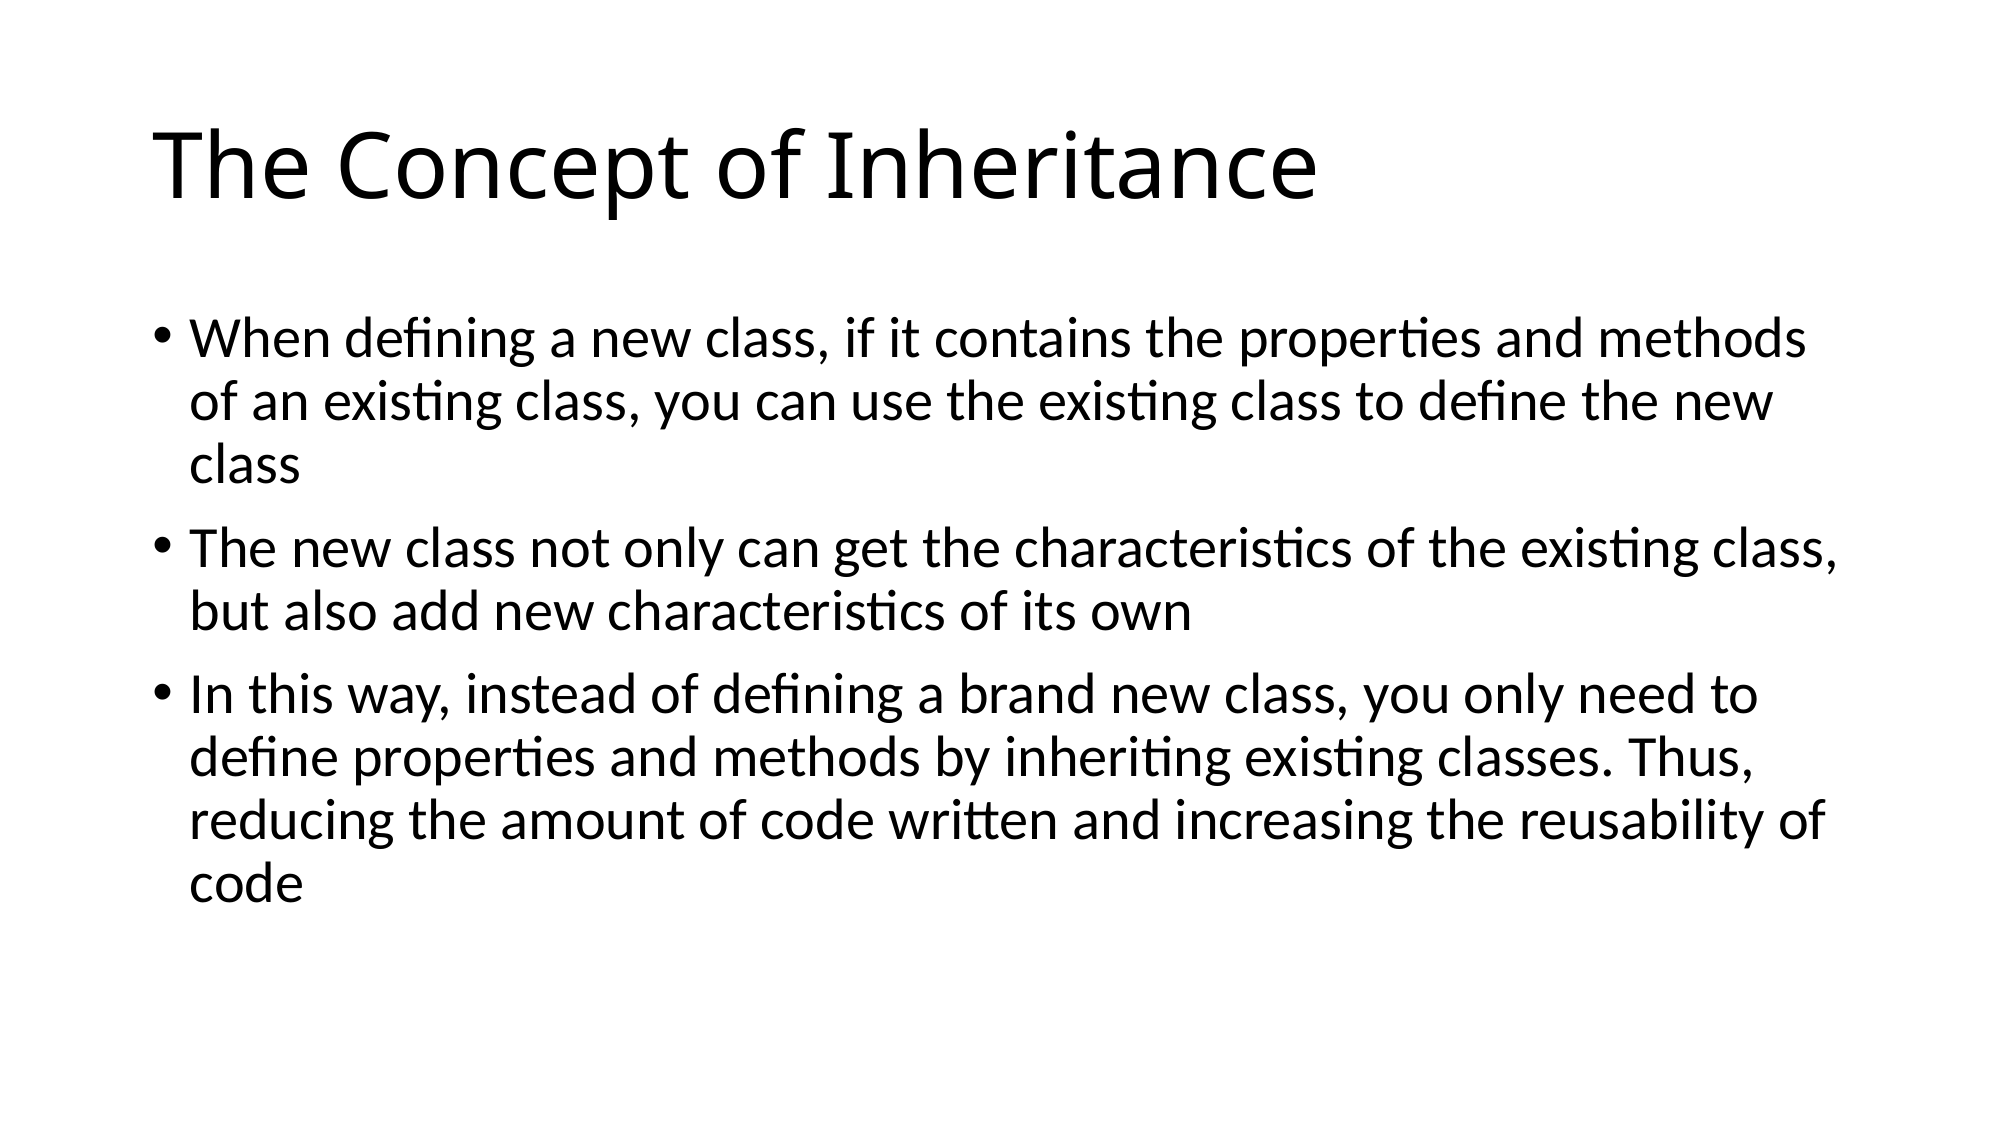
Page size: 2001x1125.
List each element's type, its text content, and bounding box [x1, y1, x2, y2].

title The Concept of Inheritance [137, 59, 1863, 278]
list When defining a new class, if it contains the properties and methods of an existing class, you can use the existing class to define the new class The new class not only can get the characteristics of the existing class, but also add new characteristics of its own In this way, instead of defining a brand new class, you only need to define properties and methods by inheriting existing classes. Thus, reducing the amount of code written and increasing the reusability of code [137, 299, 1863, 1014]
